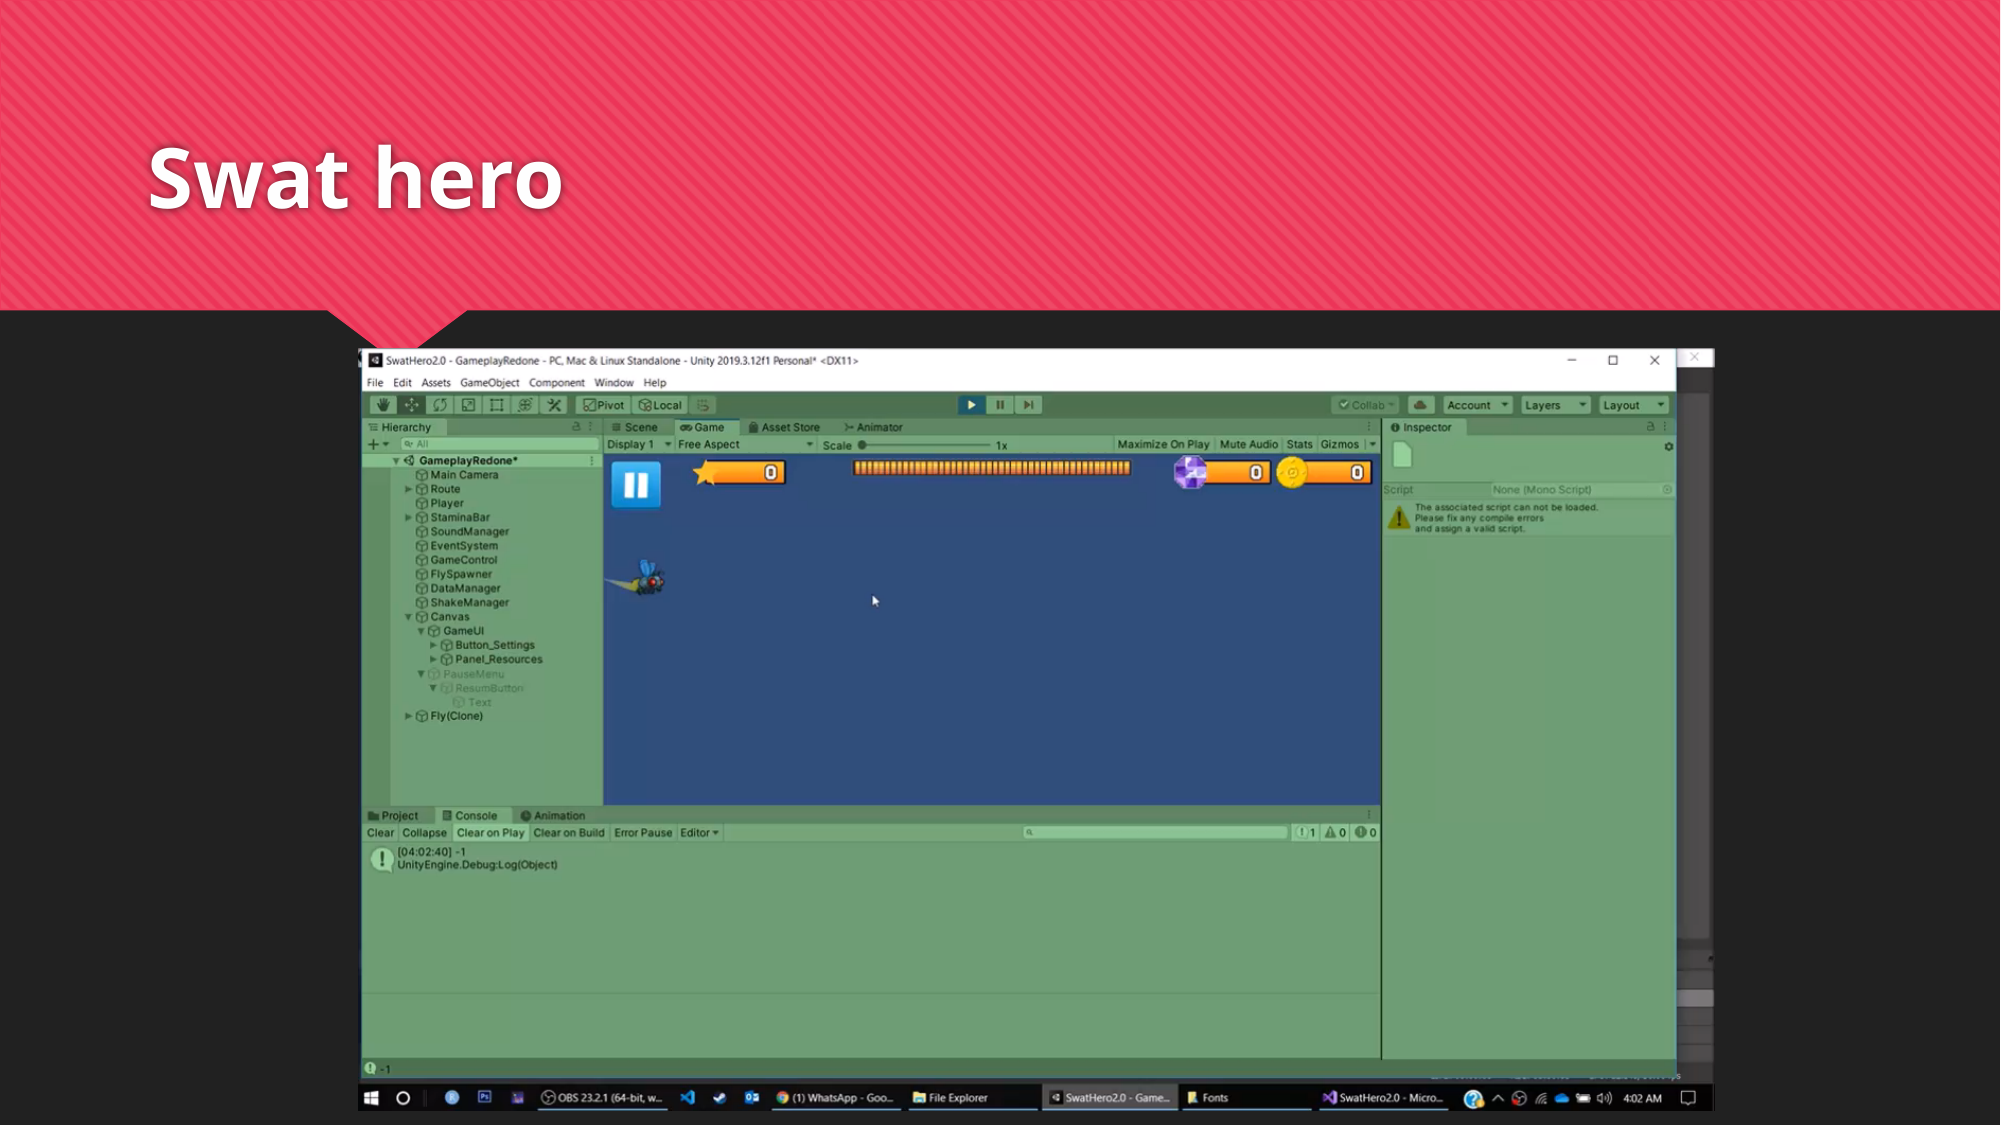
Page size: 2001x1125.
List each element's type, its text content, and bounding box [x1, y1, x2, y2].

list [356, 347, 1716, 1112]
title Swat hero [132, 73, 1868, 233]
